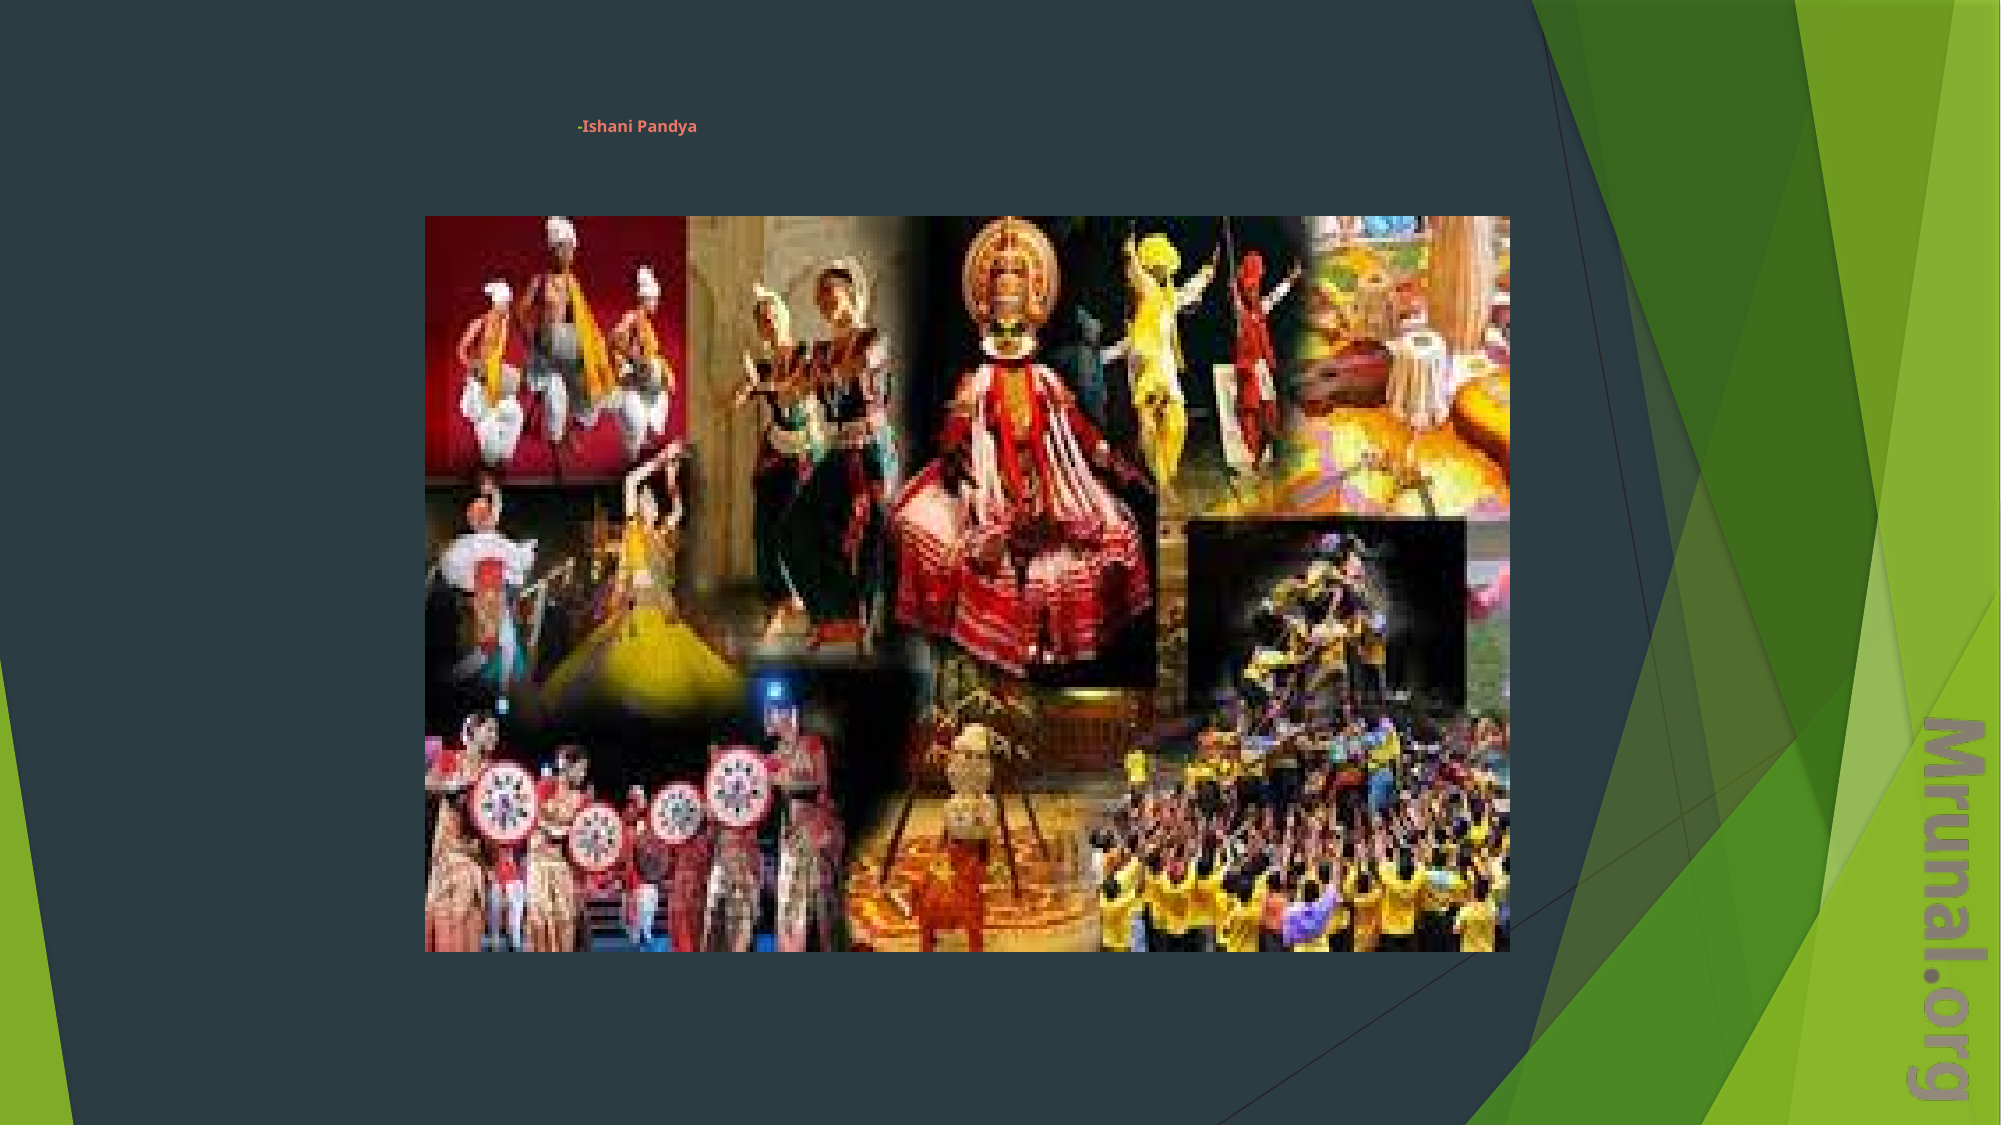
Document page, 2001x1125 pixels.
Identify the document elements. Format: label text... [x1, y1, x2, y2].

picture [424, 216, 1511, 952]
title Art and culture -Ishani Pandya [542, 0, 1954, 177]
